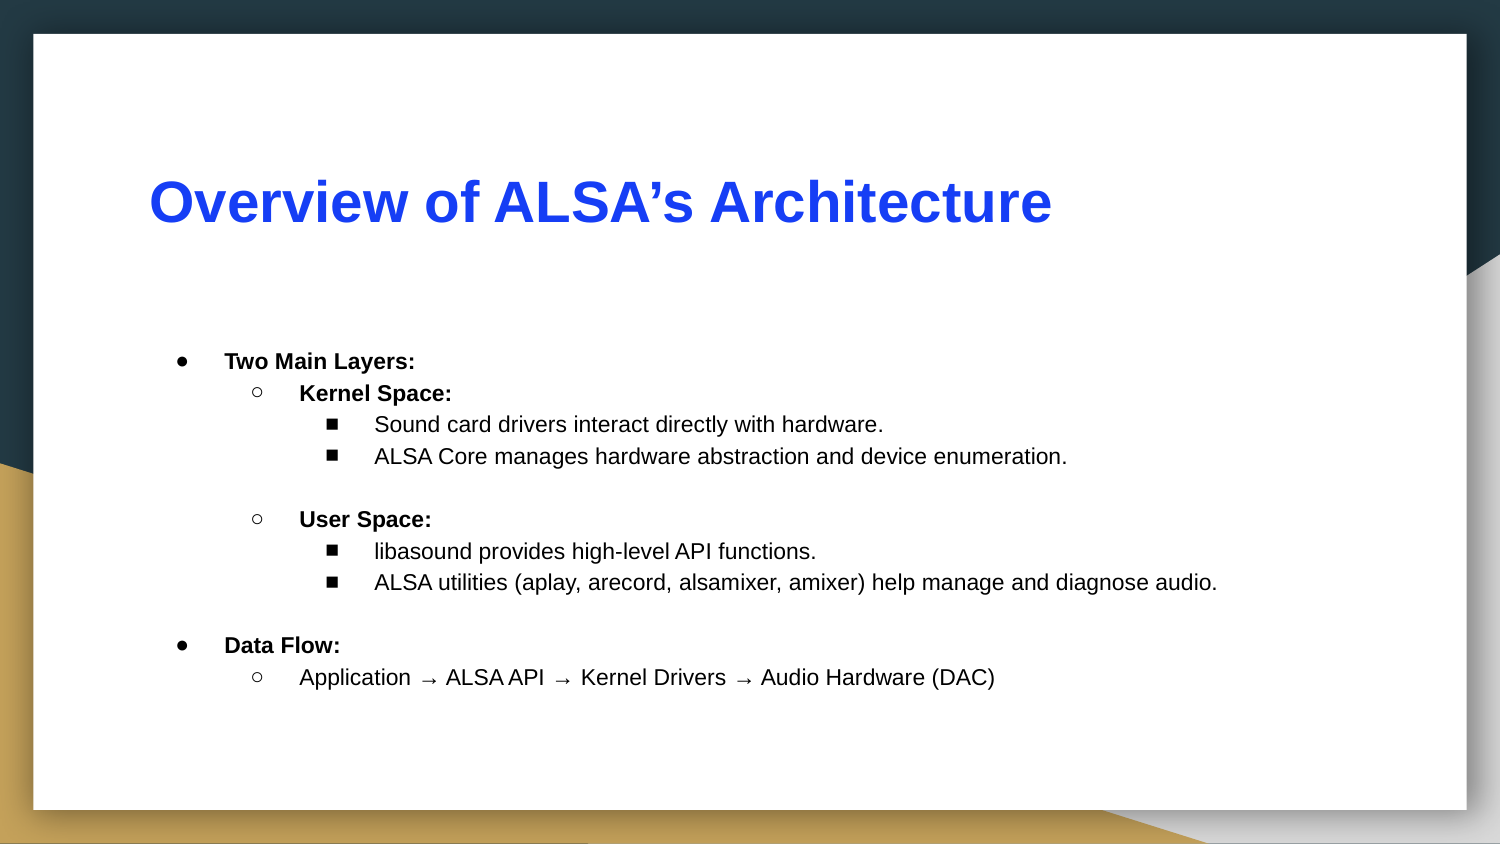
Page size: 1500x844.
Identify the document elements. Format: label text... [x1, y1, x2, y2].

title Overview of ALSA’s Architecture [134, 138, 1366, 296]
list Two Main Layers: Kernel Space: Sound card drivers interact directly with hardware. ALSA Core manages hardware abstraction and device enumeration. User Space: libasound provides high-level API functions. ALSA utilities (aplay, arecord, alsamixer, amixer) help manage and diagnose audio. Data Flow: Application → ALSA API → Kernel Drivers → Audio Hardware (DAC) [134, 327, 1366, 729]
